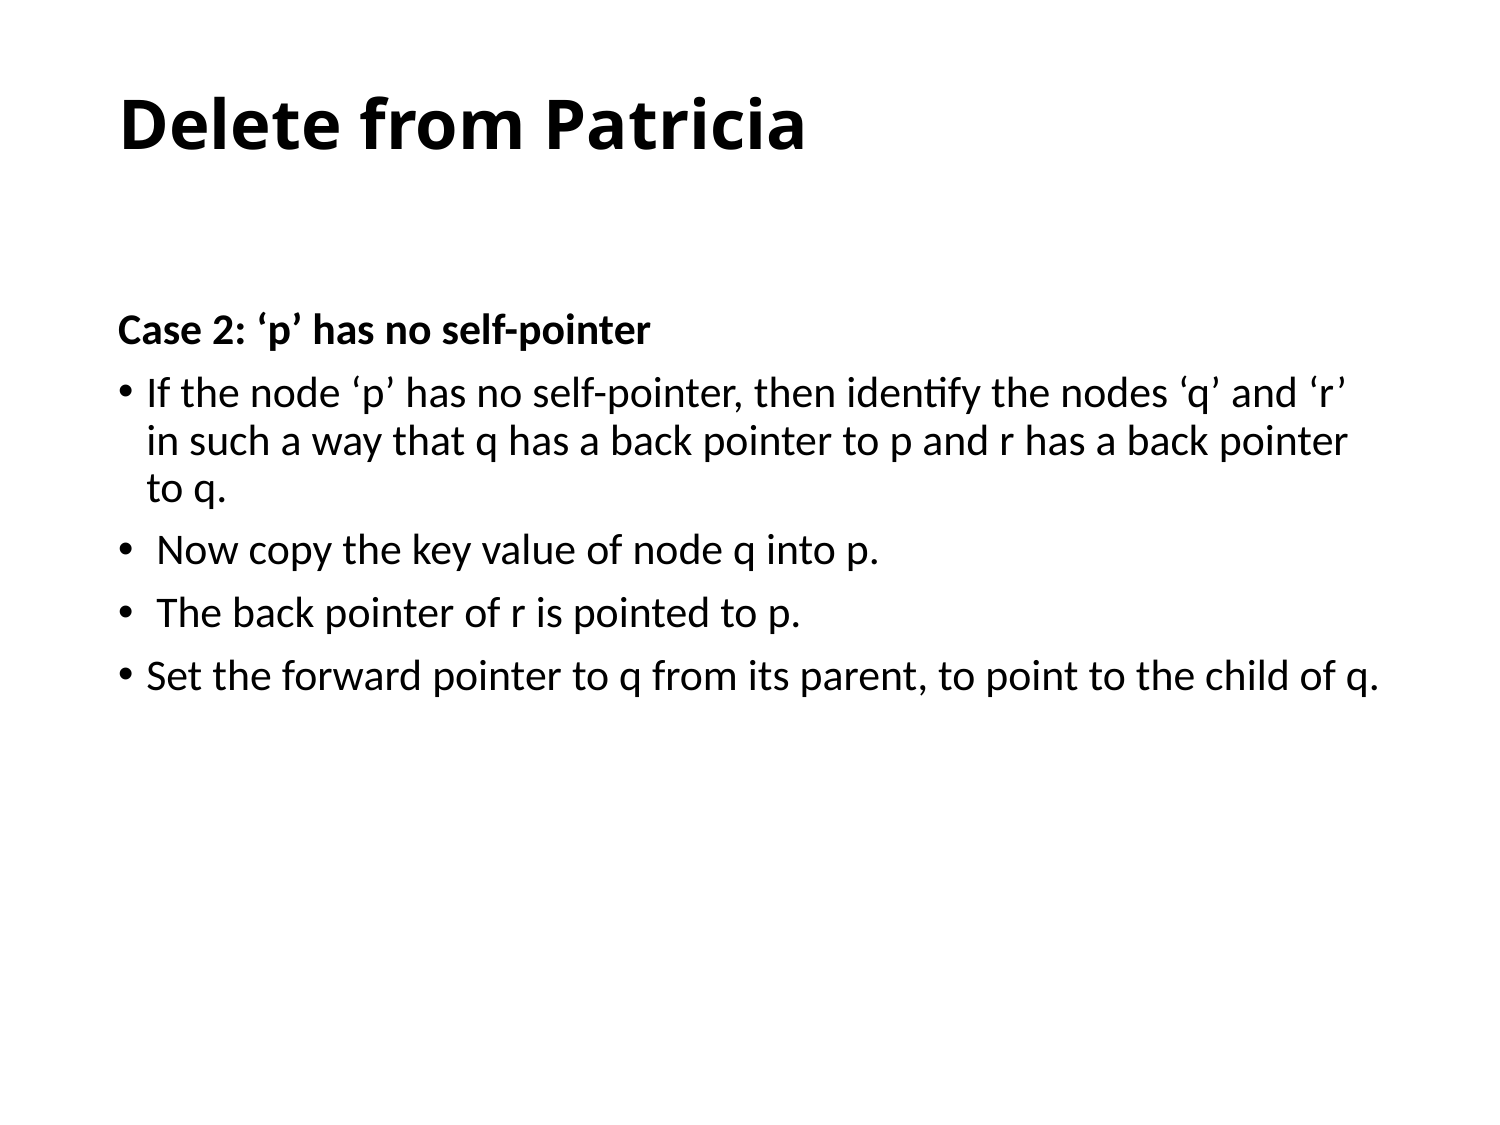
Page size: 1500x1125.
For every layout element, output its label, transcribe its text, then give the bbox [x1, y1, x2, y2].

list Case 2: ‘p’ has no self-pointer If the node ‘p’ has no self-pointer, then identify the nodes ‘q’ and ‘r’ in such a way that q has a back pointer to p and r has a back pointer to q. Now copy the key value of node q into p. The back pointer of r is pointed to p. Set the forward pointer to q from its parent, to point to the child of q. [103, 299, 1397, 1014]
title Delete from Patricia [103, 59, 1397, 278]
